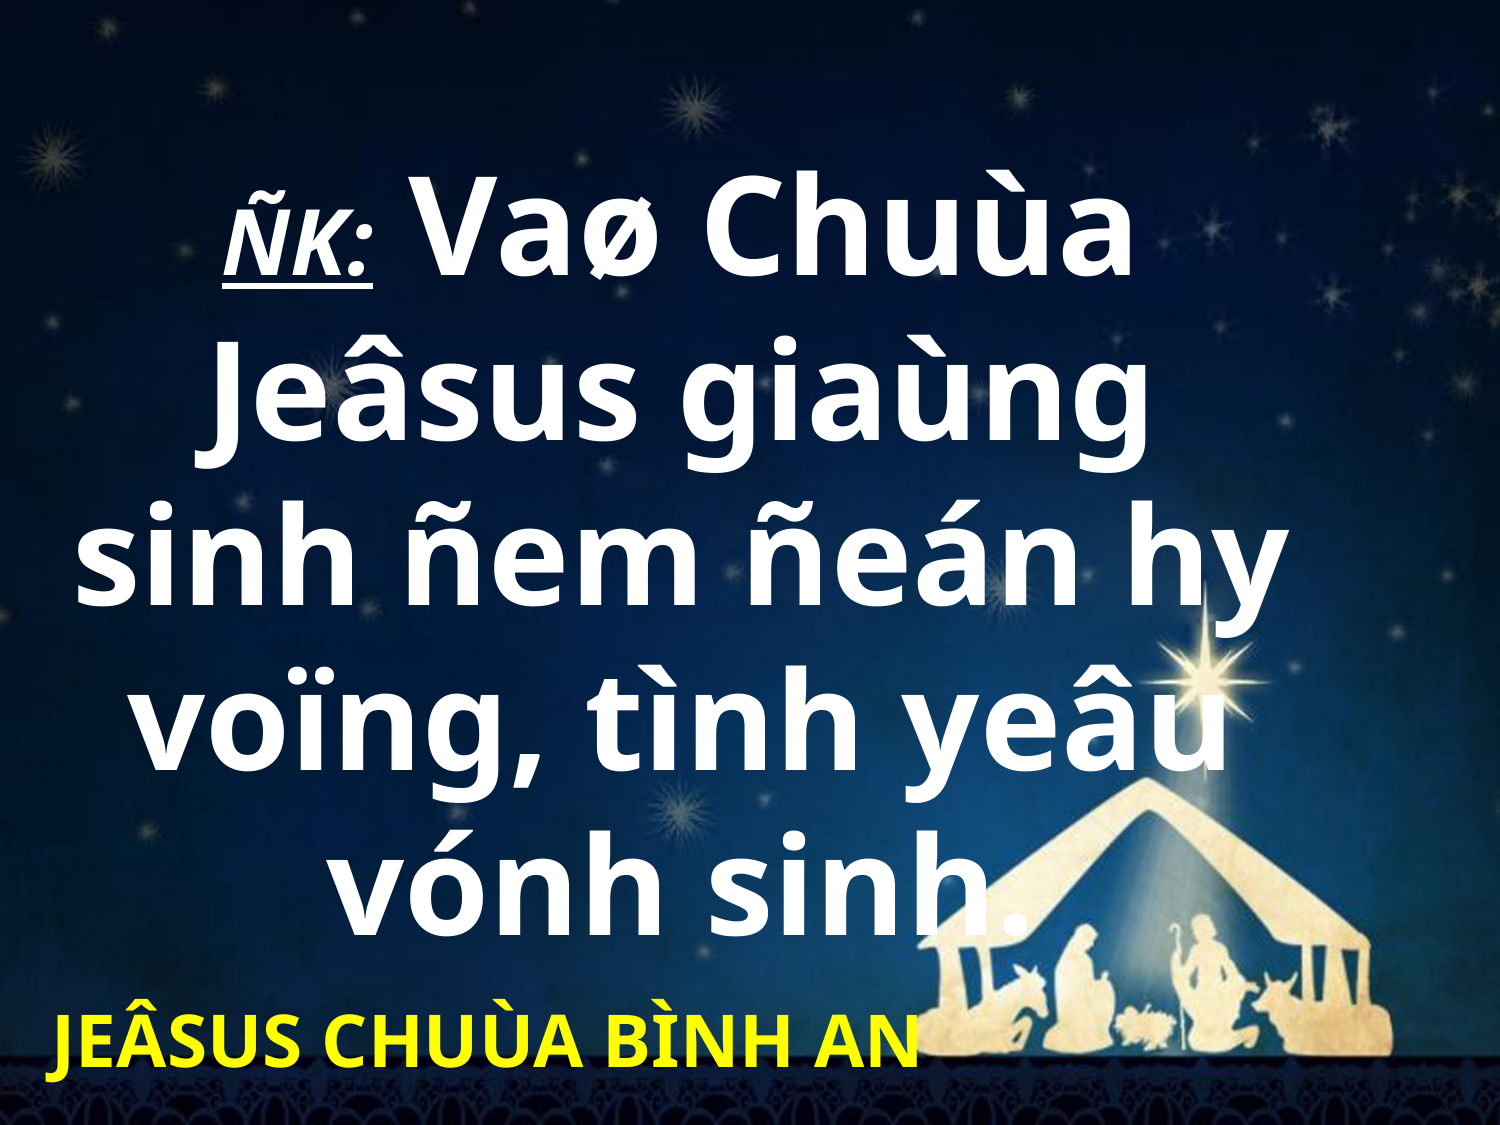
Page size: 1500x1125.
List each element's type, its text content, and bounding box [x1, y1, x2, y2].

text_box ÑK: Vaø Chuùa Jeâsus giaùng sinh ñem ñeán hy voïng, tình yeâu vónh sinh. [37, 130, 1325, 971]
picture [0, 0, 1500, 1125]
text_box JEÂSUS CHUÙA BÌNH AN [24, 987, 951, 1090]
